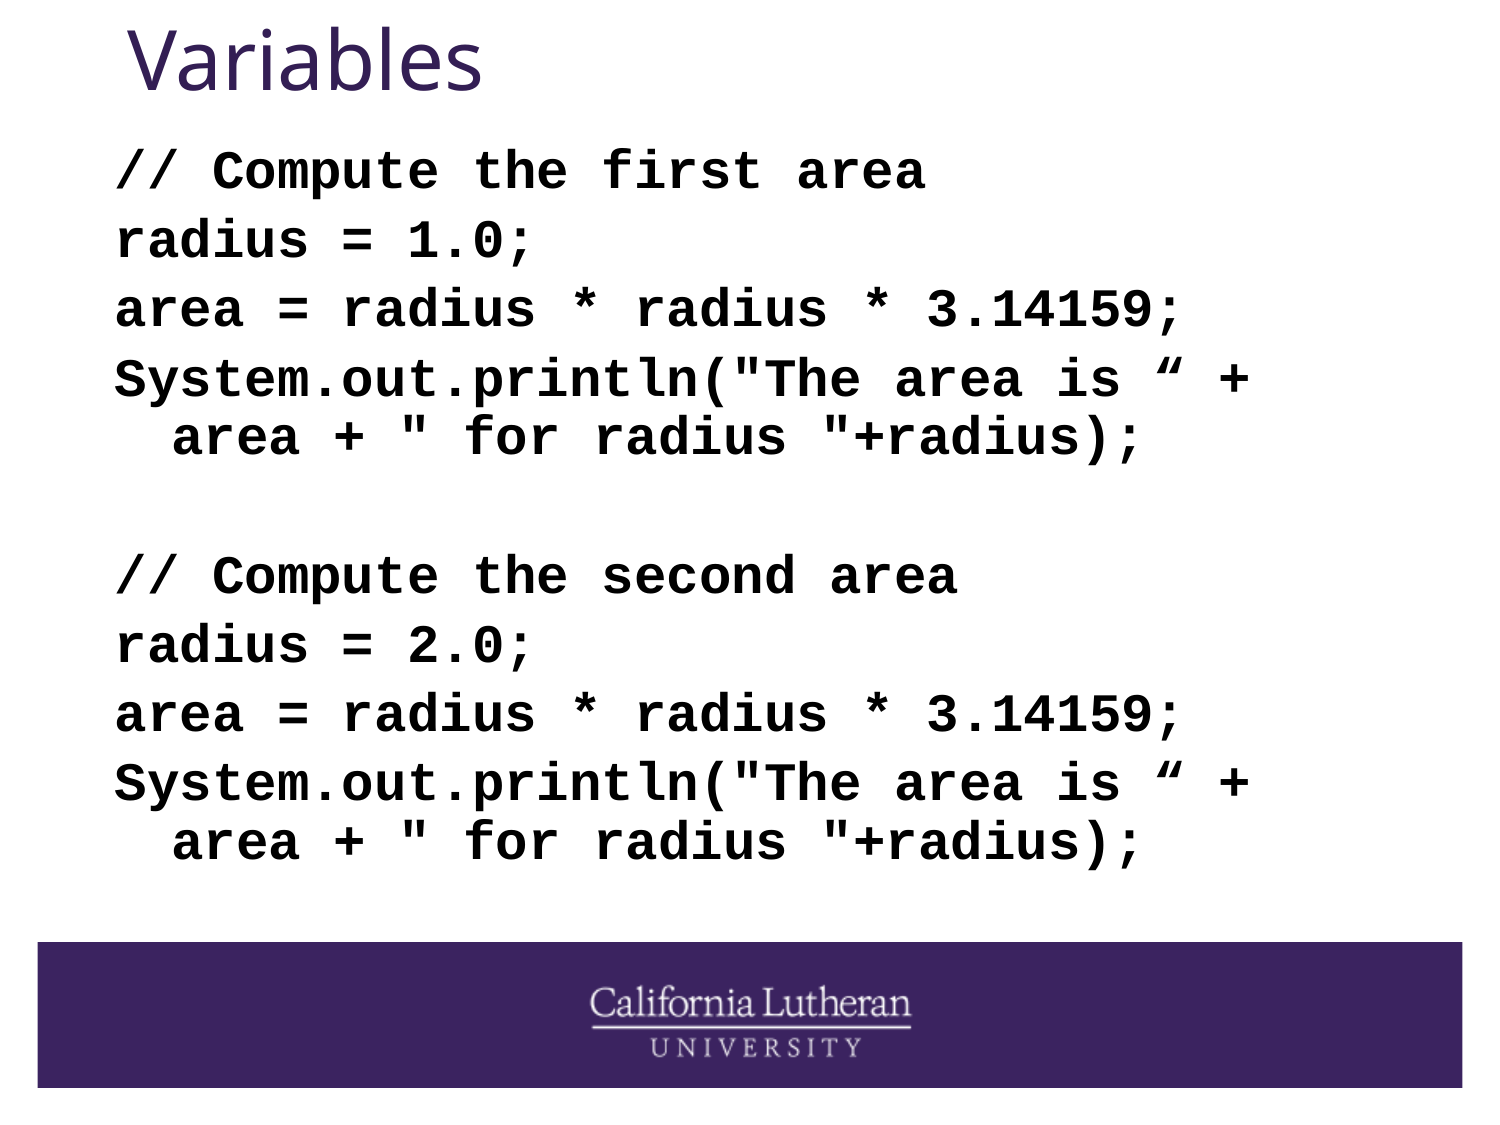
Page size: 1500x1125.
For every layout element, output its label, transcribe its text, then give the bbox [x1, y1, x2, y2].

title Variables [112, 0, 1388, 134]
list // Compute the first area radius = 1.0; area = radius * radius * 3.14159; System.out.println("The area is “ + area + " for radius "+radius); // Compute the second area radius = 2.0; area = radius * radius * 3.14159; System.out.println("The area is “ + area + " for radius "+radius); [99, 134, 1400, 947]
